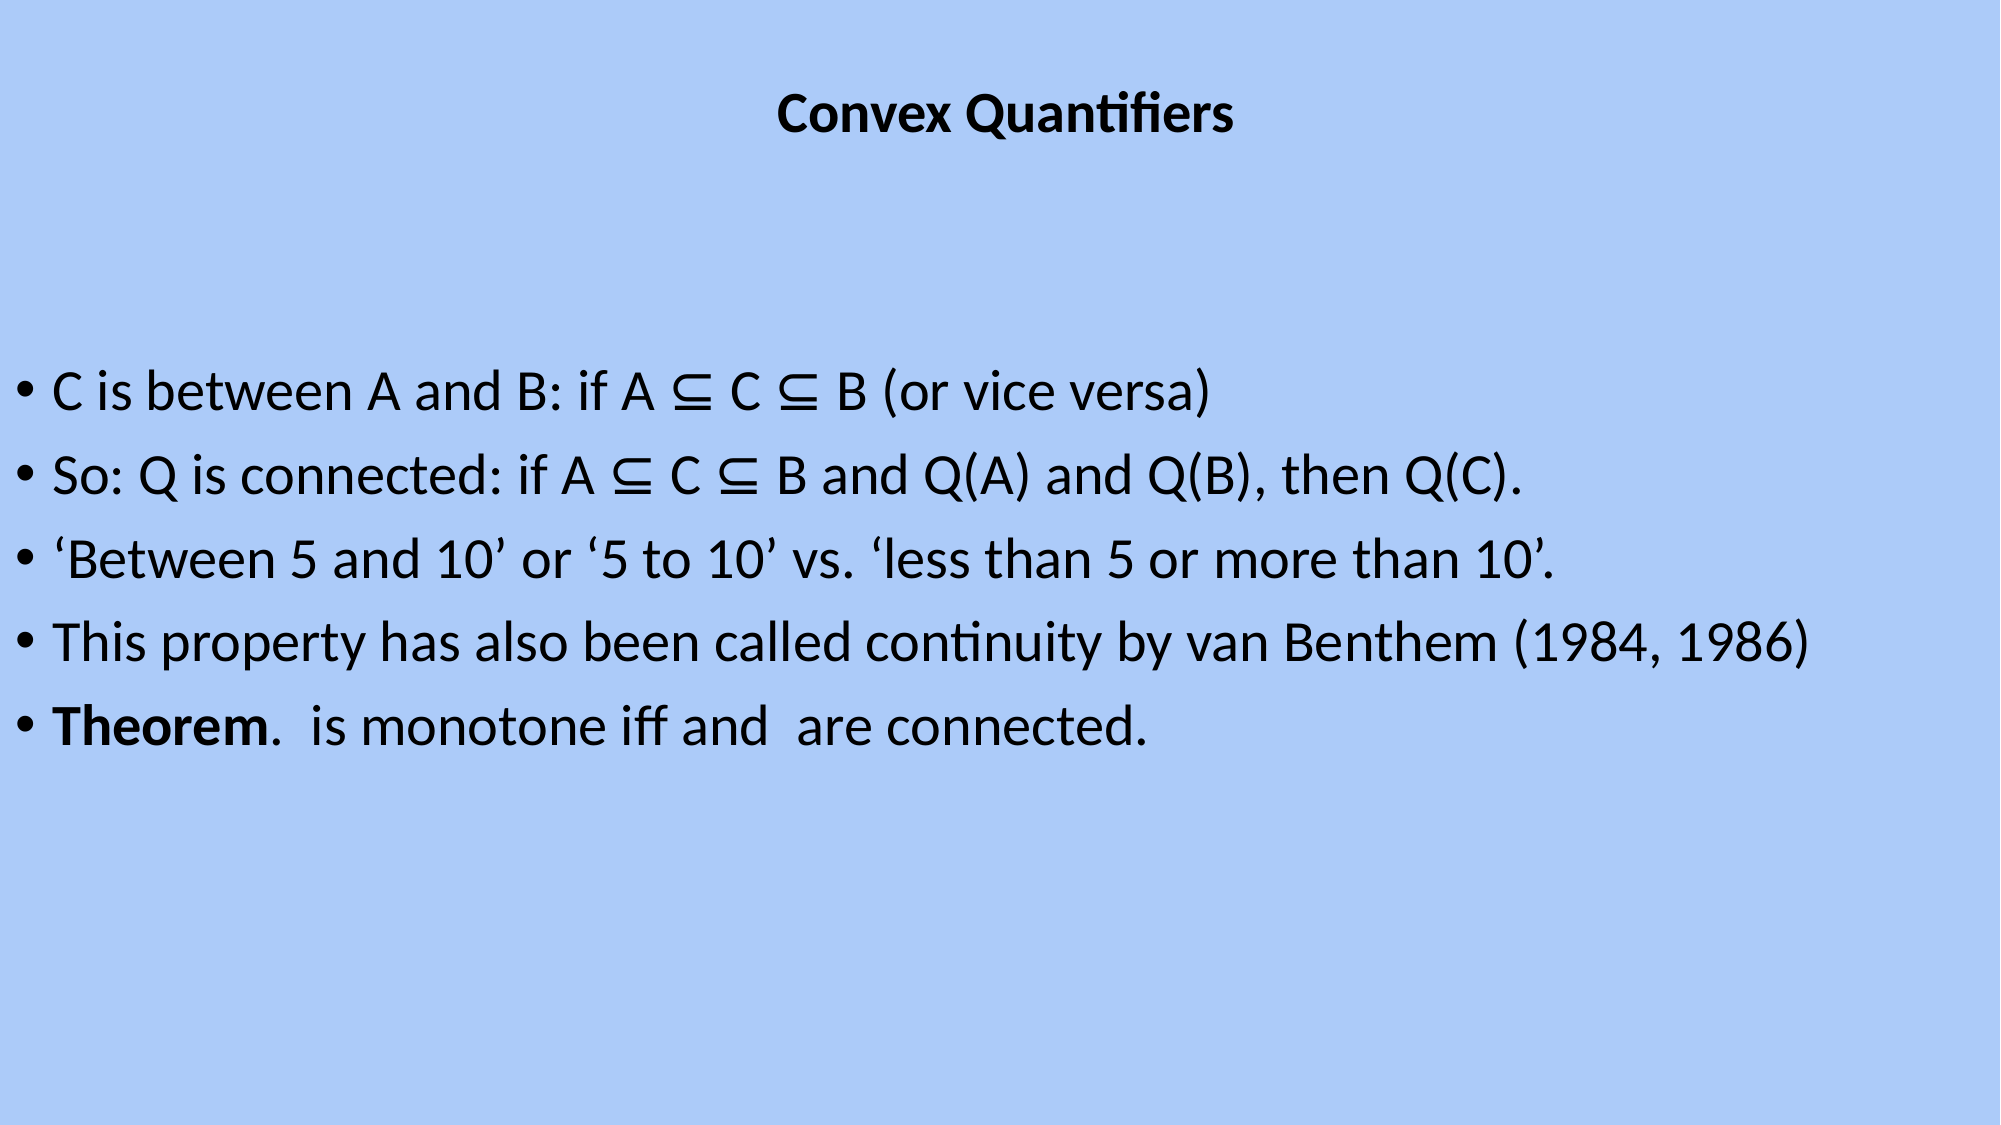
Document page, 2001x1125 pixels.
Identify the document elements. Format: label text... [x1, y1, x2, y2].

text_box Convex Quantifiers [762, 67, 1250, 152]
